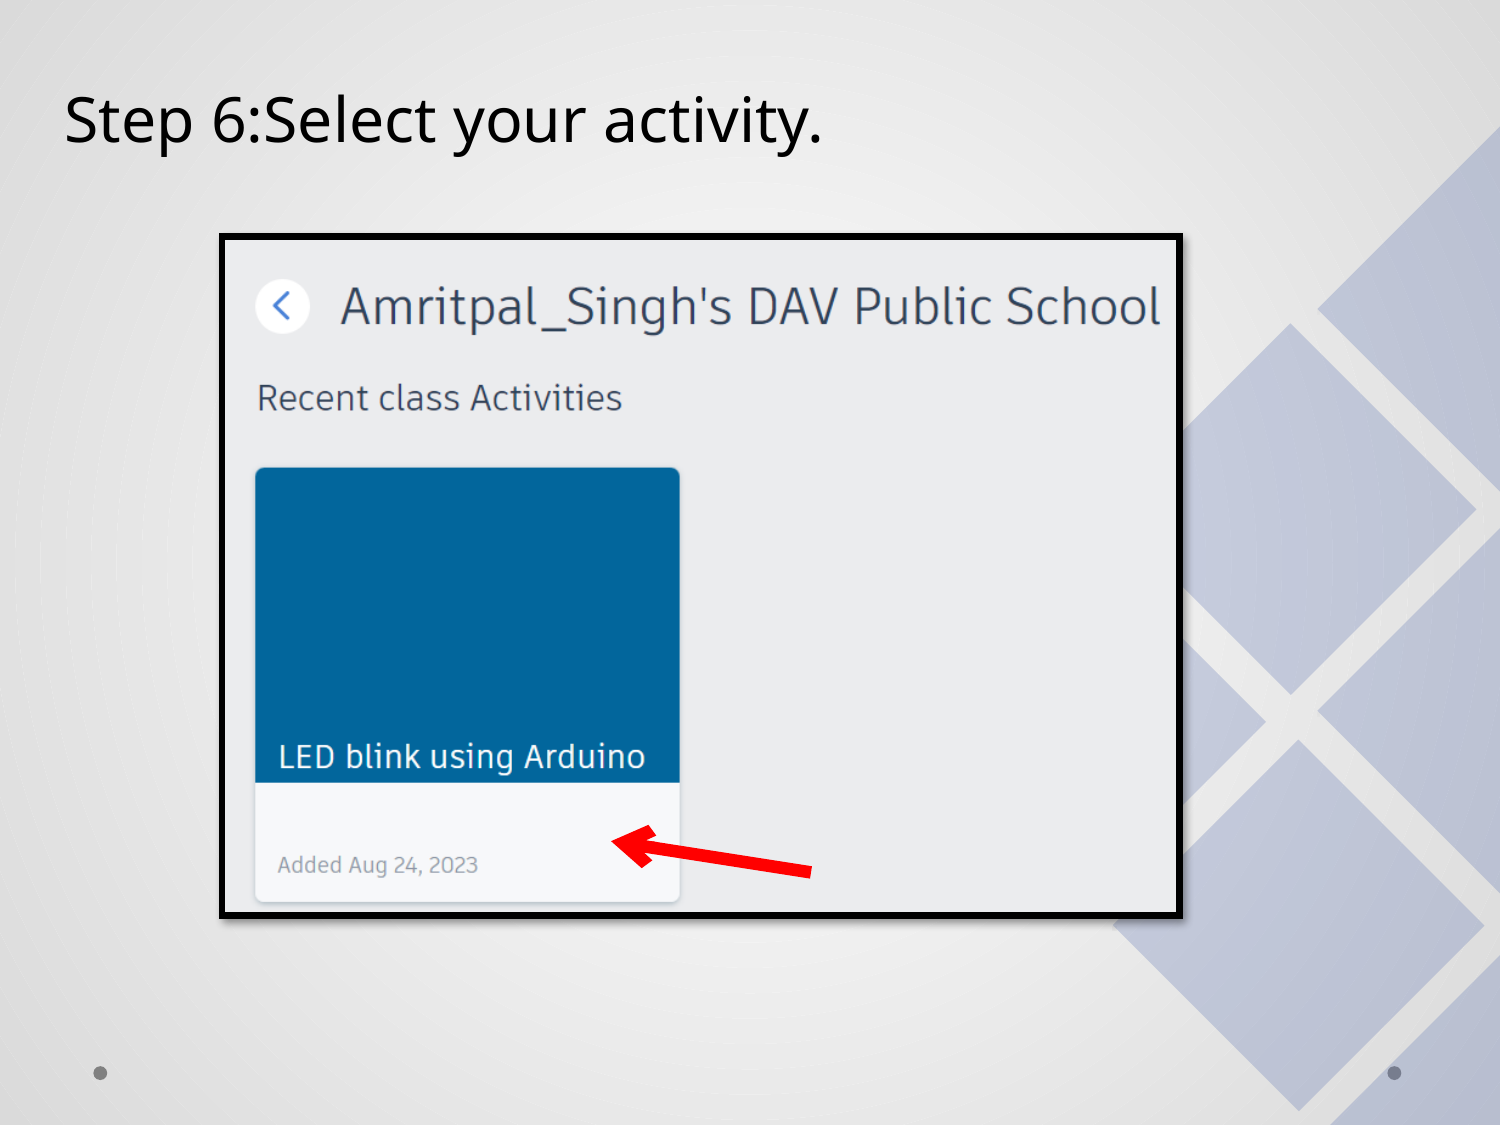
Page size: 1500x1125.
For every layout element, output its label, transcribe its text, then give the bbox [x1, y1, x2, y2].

picture [224, 239, 1177, 913]
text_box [610, 840, 812, 873]
text_box Step 6:Select your activity. [62, 77, 1500, 155]
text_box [948, 177, 1500, 1125]
